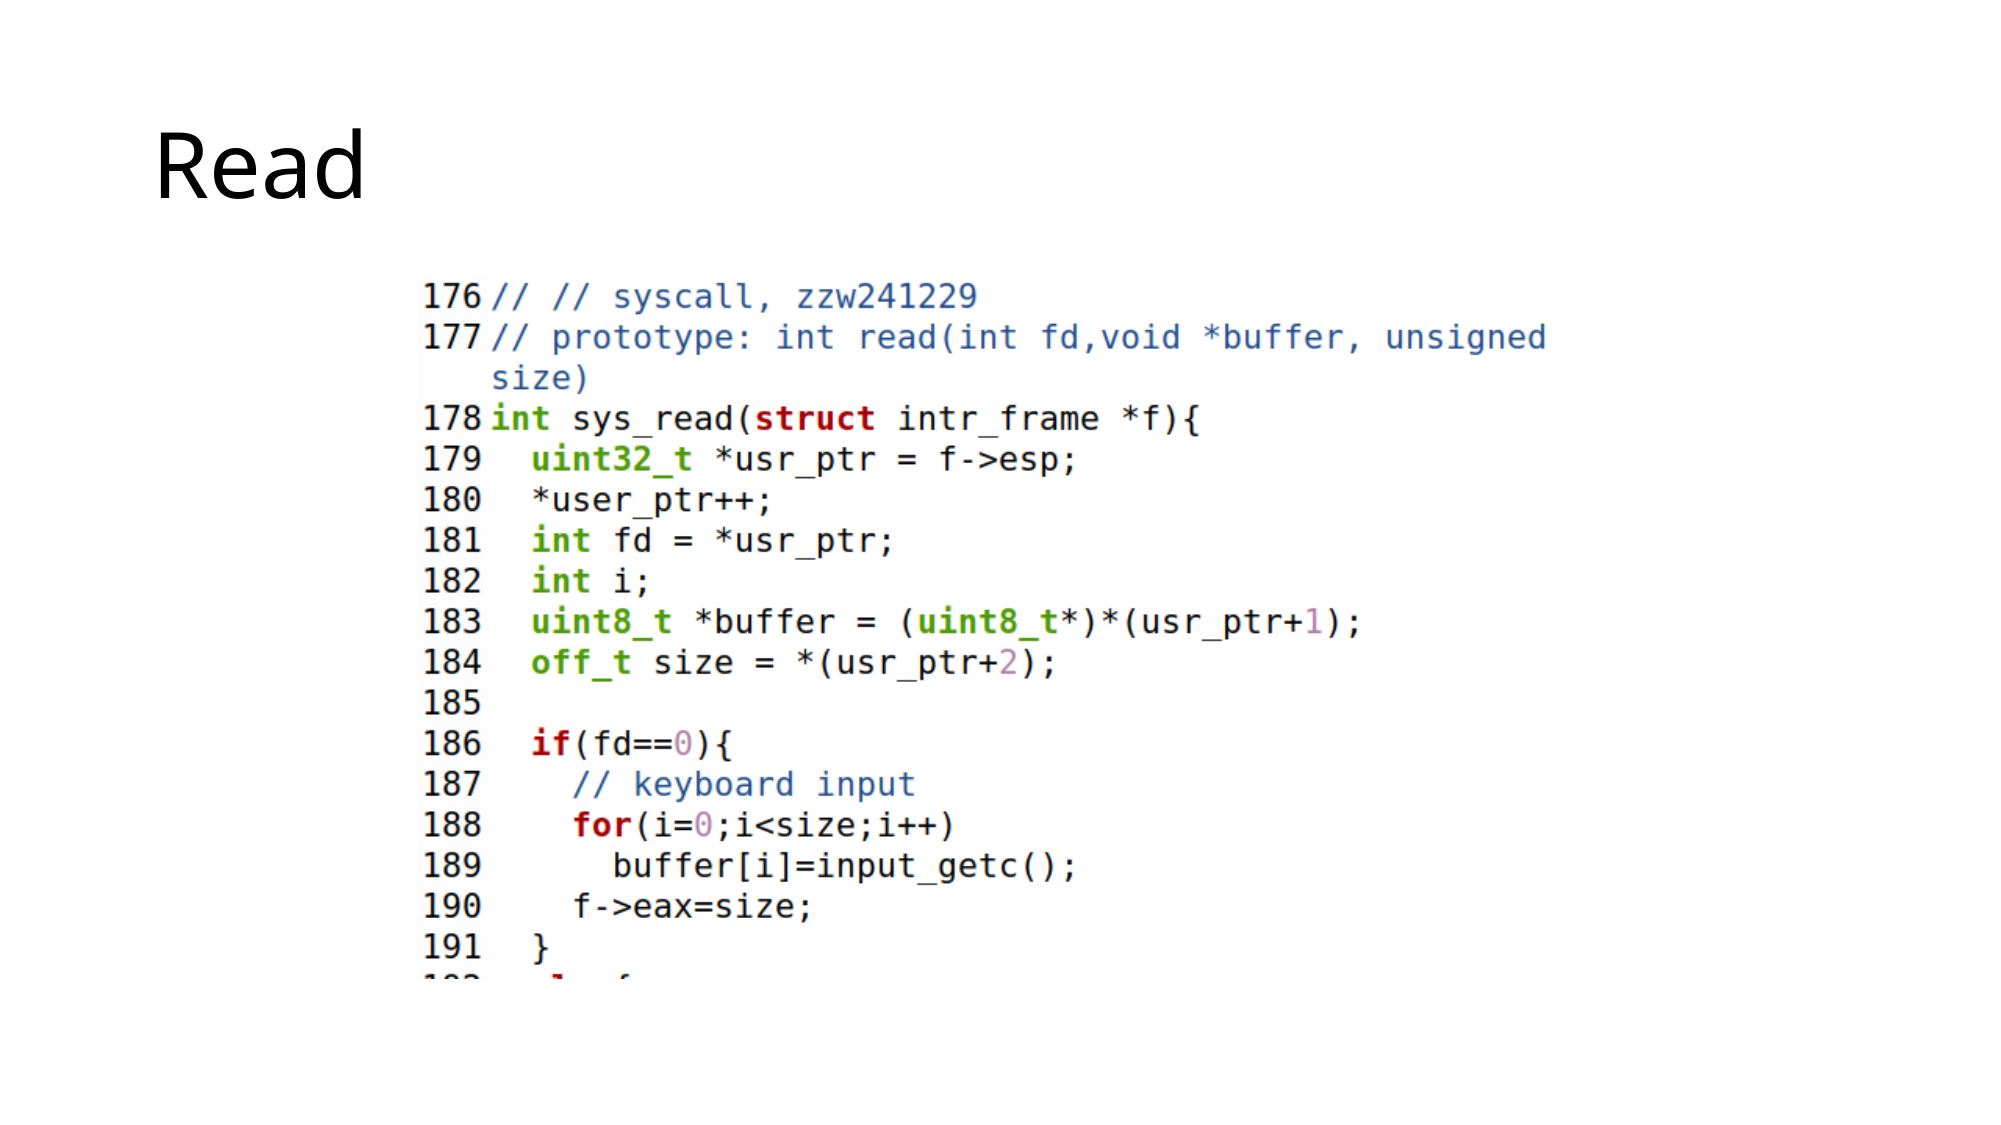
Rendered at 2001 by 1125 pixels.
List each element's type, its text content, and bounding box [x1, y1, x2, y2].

picture [417, 277, 1583, 979]
title Read [137, 59, 1863, 278]
